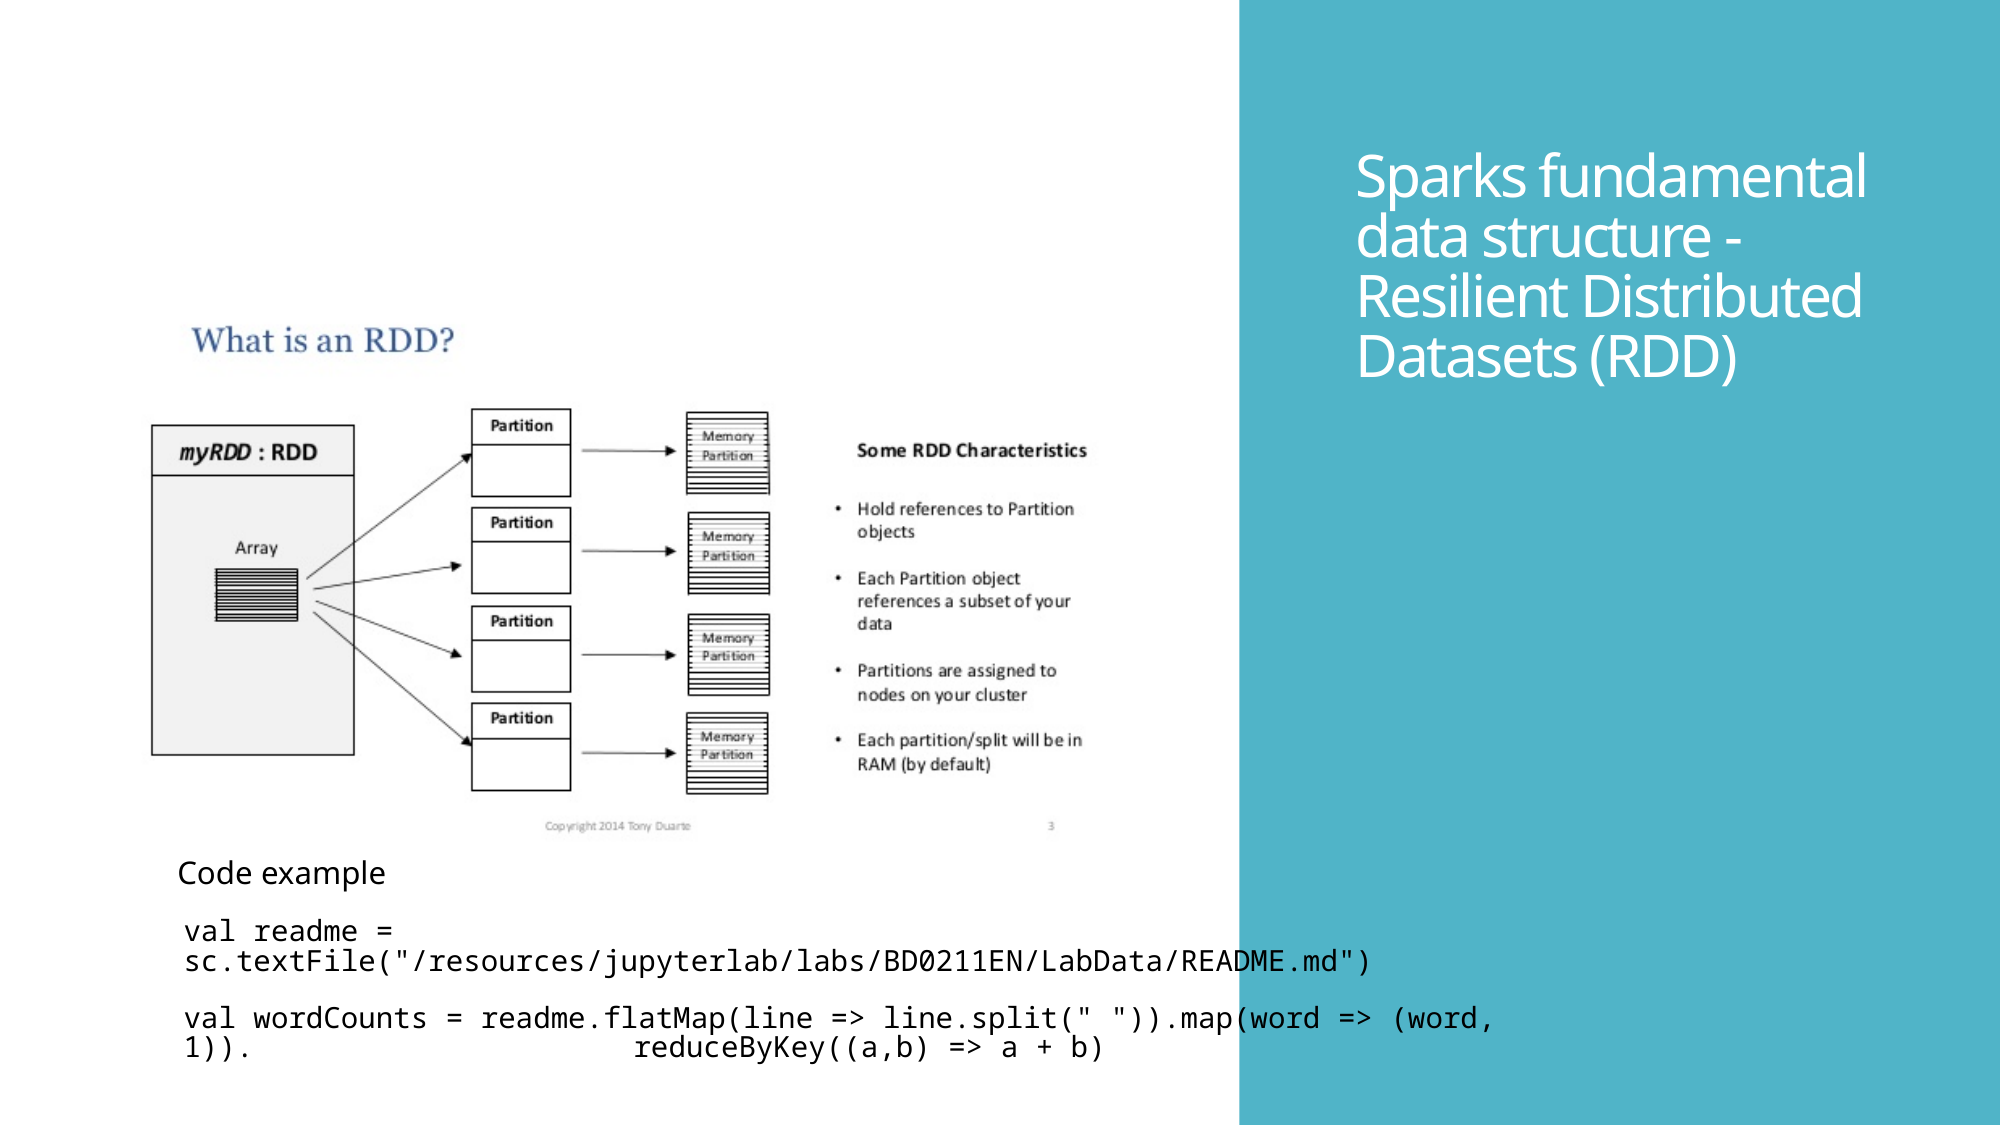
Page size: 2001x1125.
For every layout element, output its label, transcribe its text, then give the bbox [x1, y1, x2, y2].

list Code example val readme = sc.textFile("/resources/jupyterlab/labs/BD0211EN/LabData/README.md") val wordCounts = readme.flatMap(line => line.split(" ")).map(word => (word, 1)). reduceByKey((a,b) => a + b) [153, 851, 1521, 1082]
title Sparks fundamental data structure - Resilient Distributed Datasets (RDD) [1340, 81, 1899, 397]
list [103, 273, 1135, 854]
text_box [1238, 0, 2000, 1125]
